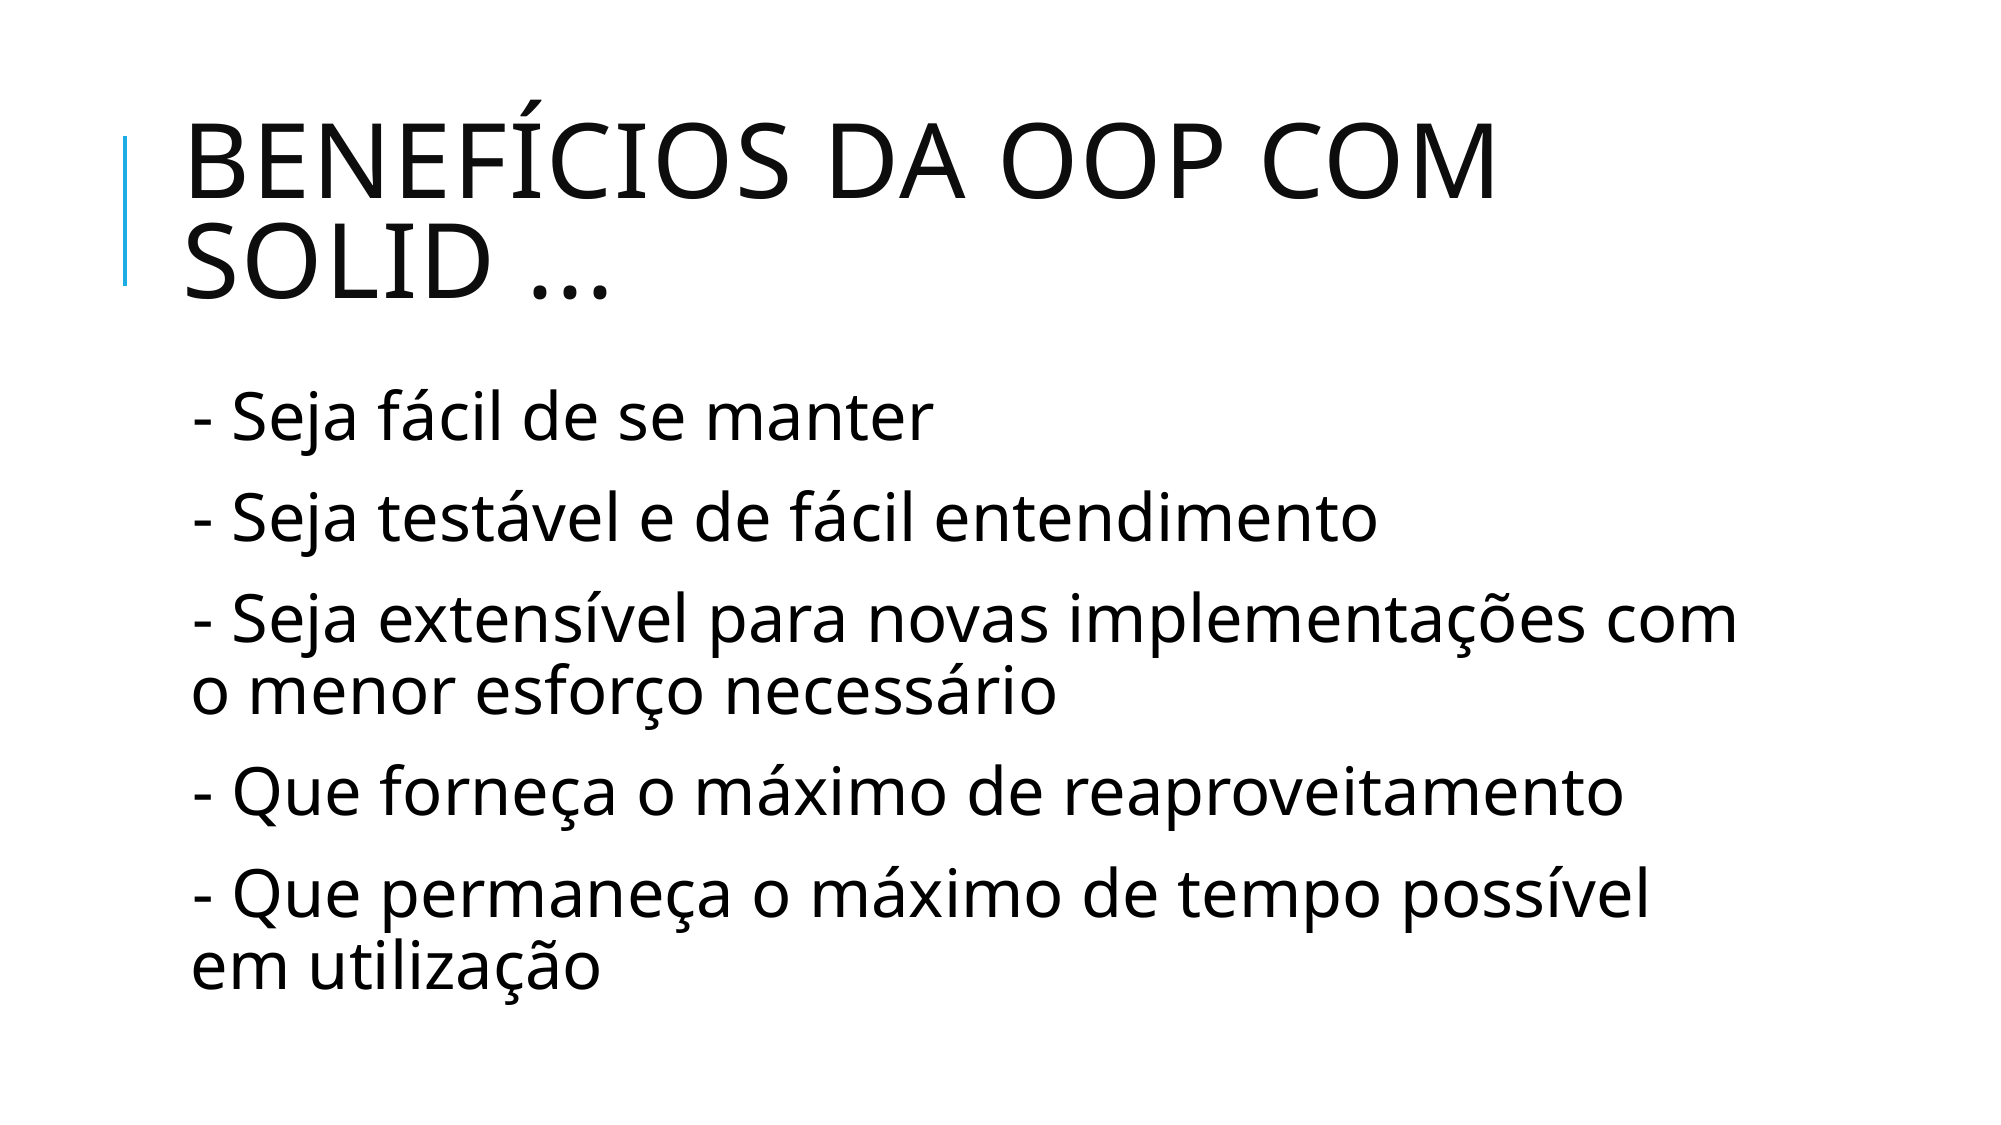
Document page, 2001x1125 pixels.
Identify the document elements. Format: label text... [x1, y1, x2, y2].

title Benefícios da oop com SOLId ... [168, 96, 1763, 342]
list - Seja fácil de se manter - Seja testável e de fácil entendimento - Seja extensível para novas implementações com o menor esforço necessário - Que forneça o máximo de reaproveitamento - Que permaneça o máximo de tempo possível em utilização [168, 375, 1763, 1035]
